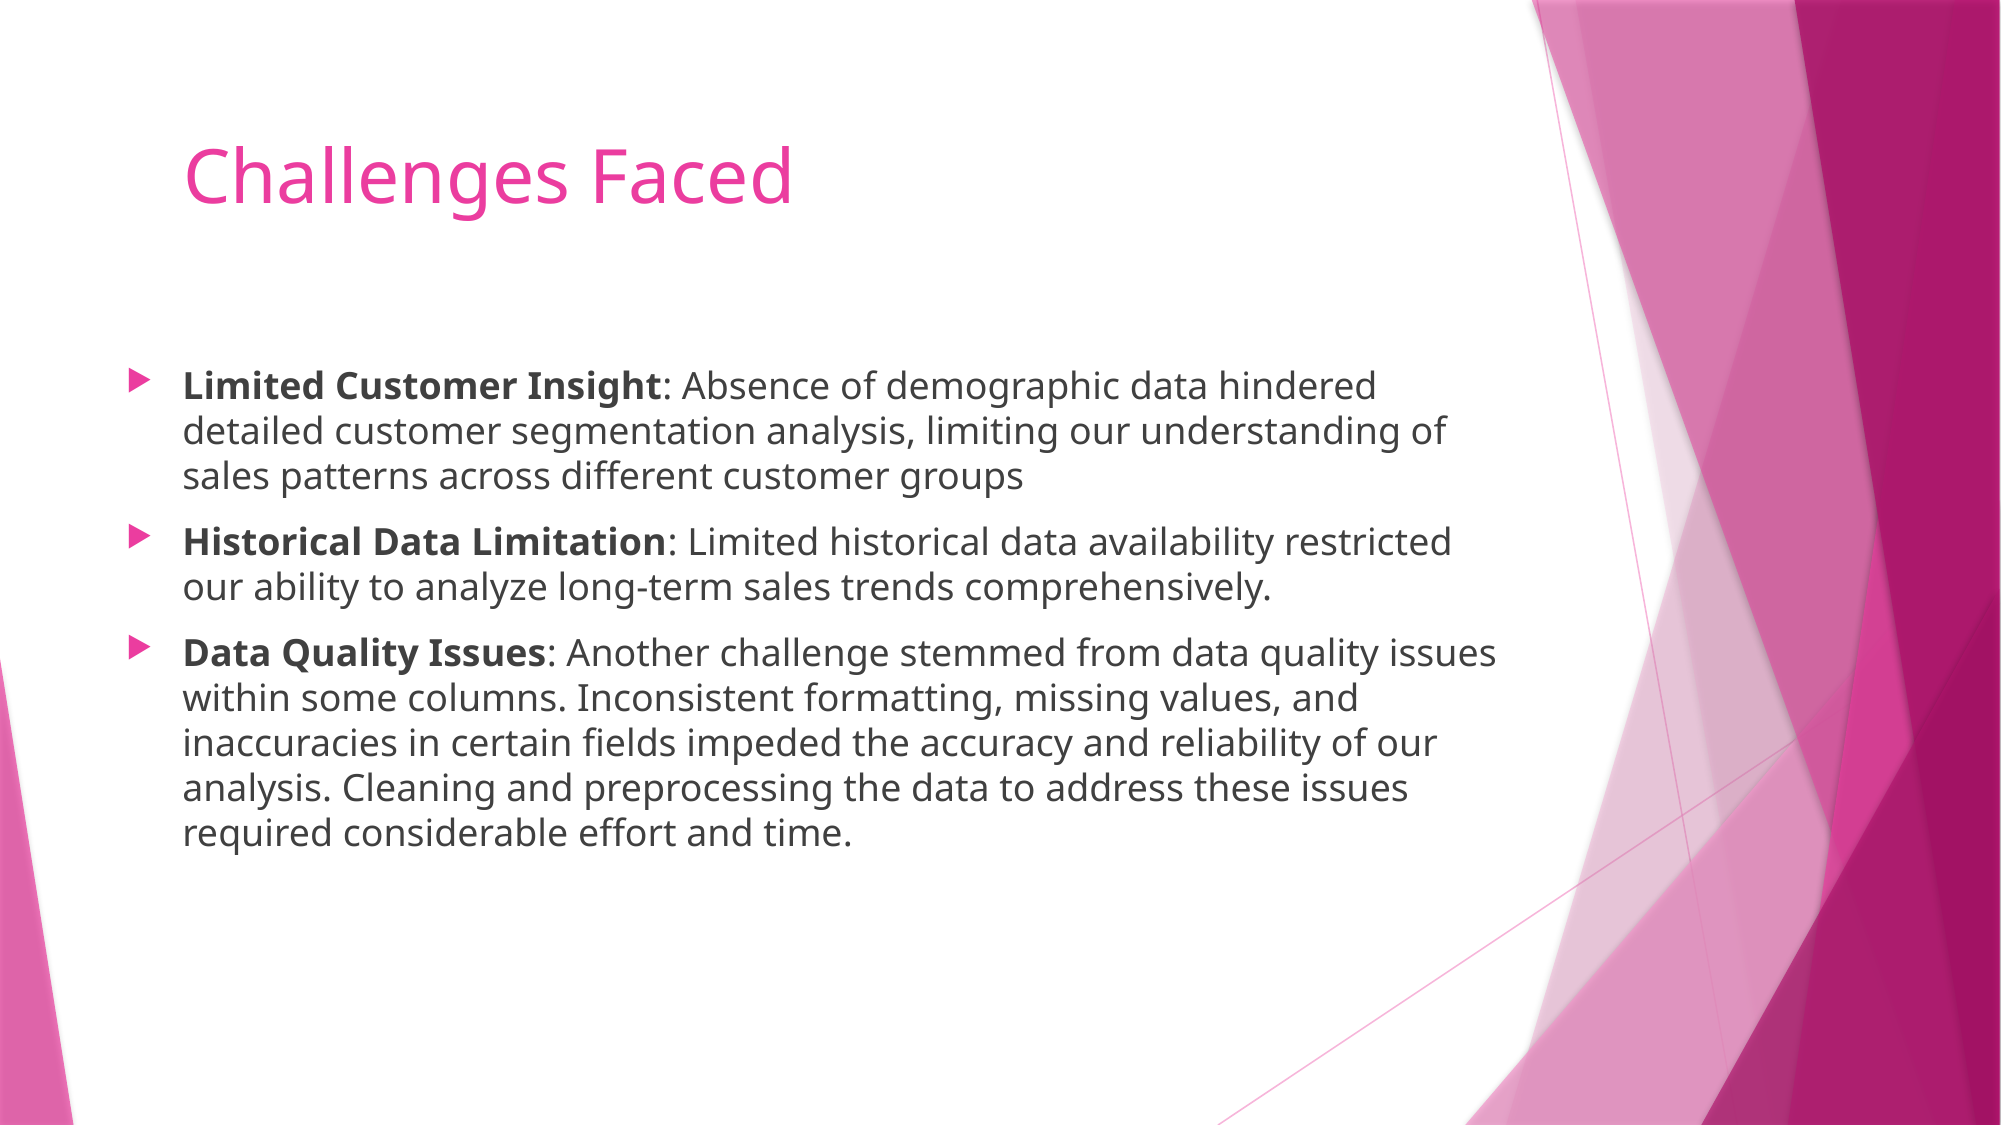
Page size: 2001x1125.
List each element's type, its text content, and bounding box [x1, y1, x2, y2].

list Limited Customer Insight: Absence of demographic data hindered detailed customer segmentation analysis, limiting our understanding of sales patterns across different customer groups Historical Data Limitation: Limited historical data availability restricted our ability to analyze long-term sales trends comprehensively. Data Quality Issues: Another challenge stemmed from data quality issues within some columns. Inconsistent formatting, missing values, and inaccuracies in certain fields impeded the accuracy and reliability of our analysis. Cleaning and preprocessing the data to address these issues required considerable effort and time. [111, 354, 1522, 992]
title Challenges Faced [168, 120, 1522, 317]
